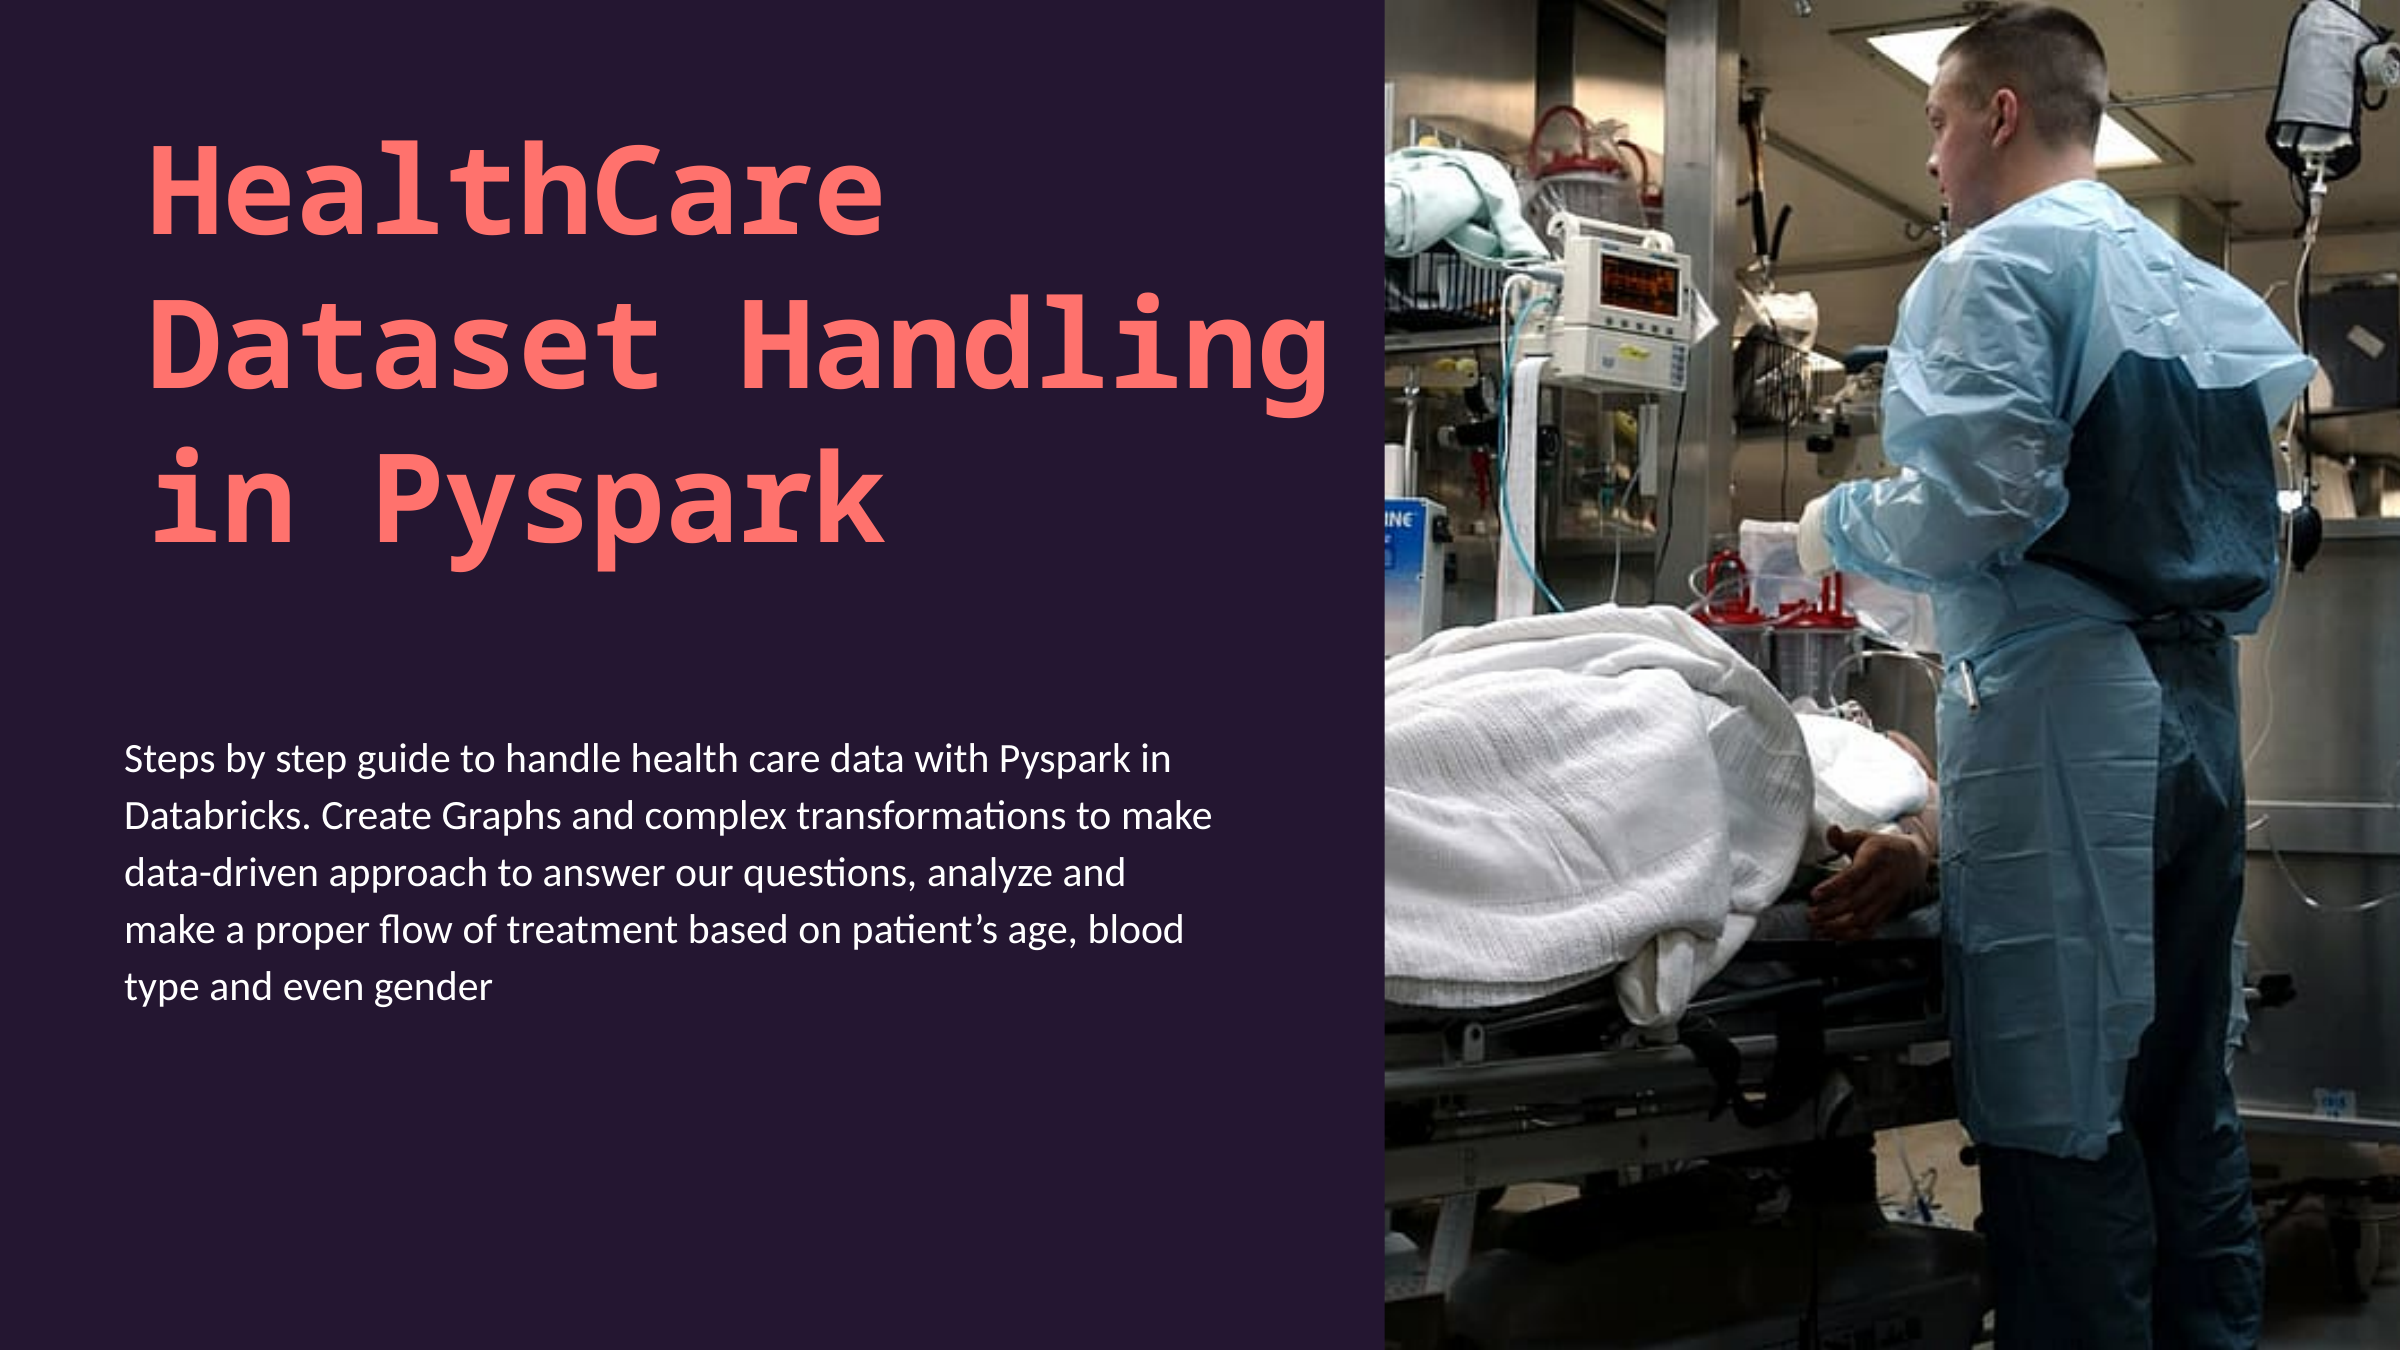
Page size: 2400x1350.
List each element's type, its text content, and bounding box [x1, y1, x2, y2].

text_box Steps by step guide to handle health care data with Pyspark in Databricks. Create Graphs and complex transformations to make data-driven approach to answer our questions, analyze and make a proper flow of treatment based on patient’s age, blood type and even gender [109, 716, 1238, 1014]
picture [1384, 0, 2400, 1350]
text_box [0, 0, 1384, 1350]
text_box HealthCare Dataset Handling in Pyspark [133, 98, 1367, 571]
